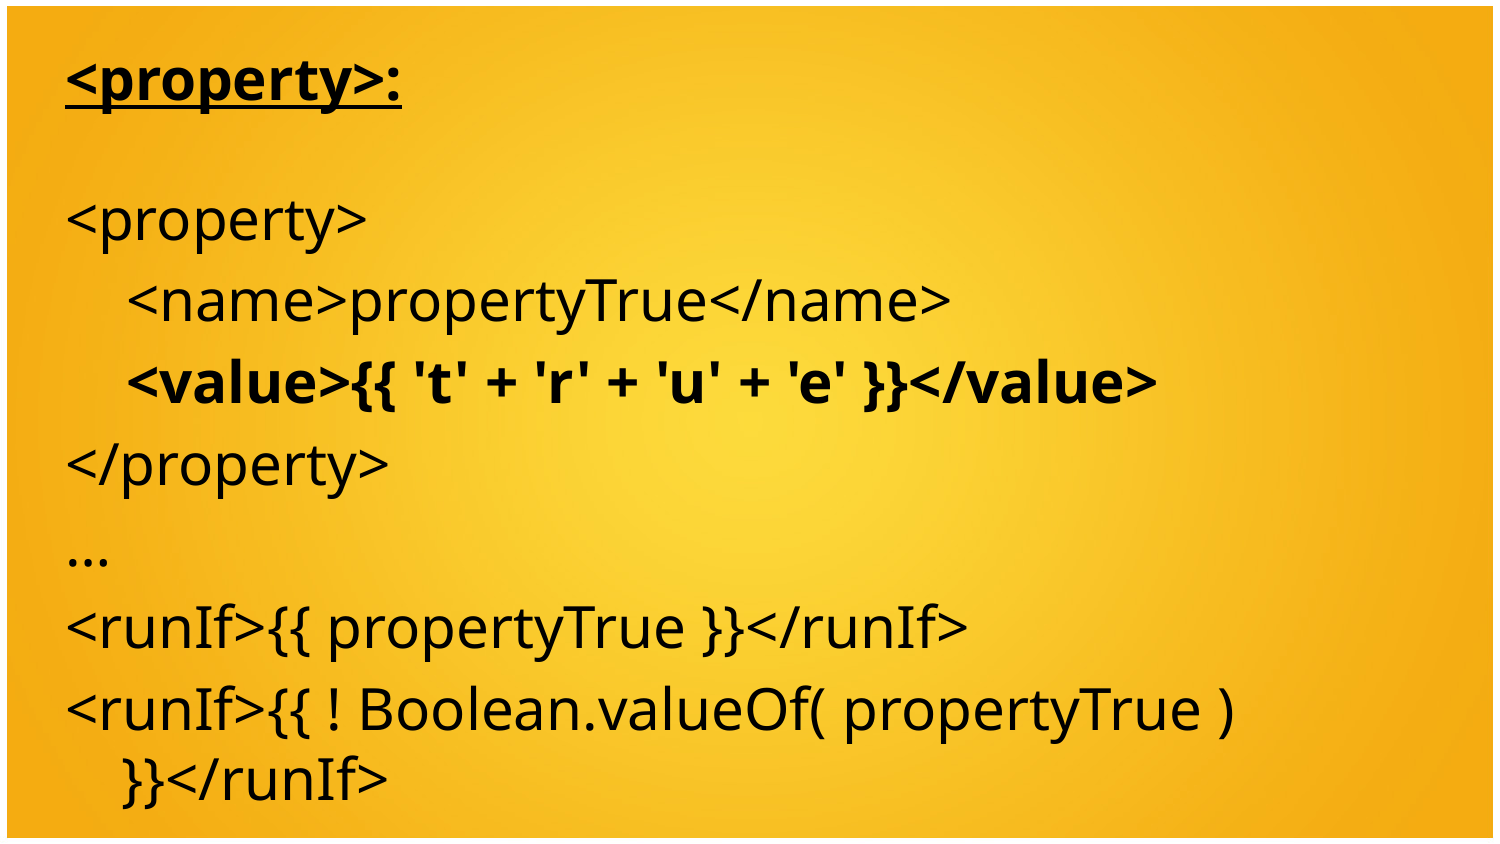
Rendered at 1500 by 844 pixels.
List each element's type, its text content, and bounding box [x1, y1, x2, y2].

picture [0, 0, 1500, 844]
list <property>: <property> <name>propertyTrue</name> <value>{{ 't' + 'r' + 'u' + 'e' }}</value> </property> … <runIf>{{ propertyTrue }}</runIf> <runIf>{{ ! Boolean.valueOf( propertyTrue ) }}</runIf> [49, 34, 1463, 798]
